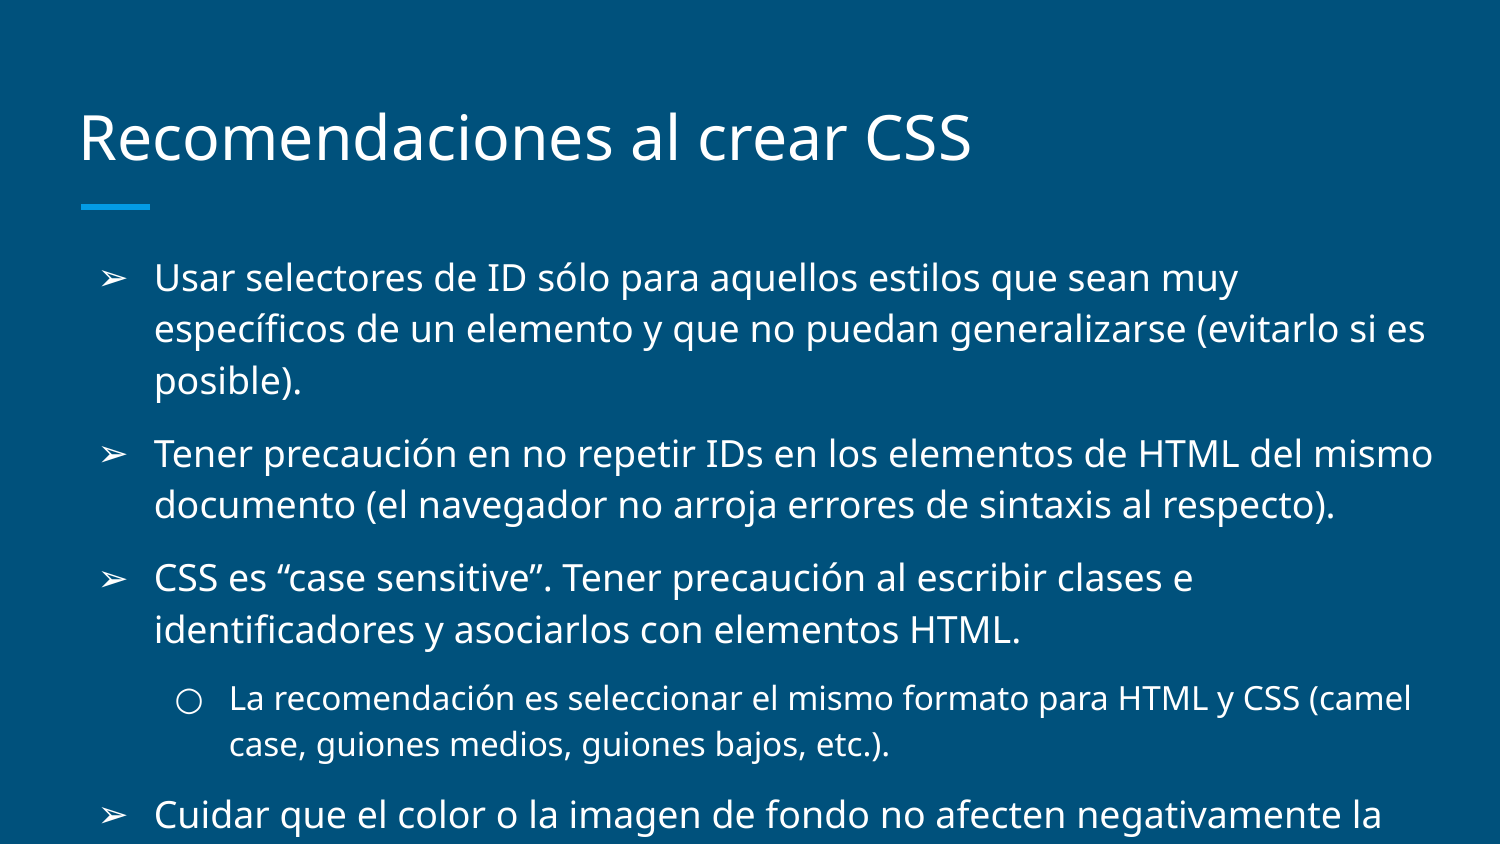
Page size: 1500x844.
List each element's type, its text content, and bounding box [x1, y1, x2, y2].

list Usar selectores de ID sólo para aquellos estilos que sean muy específicos de un elemento y que no puedan generalizarse (evitarlo si es posible). Tener precaución en no repetir IDs en los elementos de HTML del mismo documento (el navegador no arroja errores de sintaxis al respecto). CSS es “case sensitive”. Tener precaución al escribir clases e identificadores y asociarlos con elementos HTML. La recomendación es seleccionar el mismo formato para HTML y CSS (camel case, guiones medios, guiones bajos, etc.). Cuidar que el color o la imagen de fondo no afecten negativamente la visibilidad del contenido de la página. [63, 231, 1453, 834]
title Recomendaciones al crear CSS [63, 75, 1437, 188]
